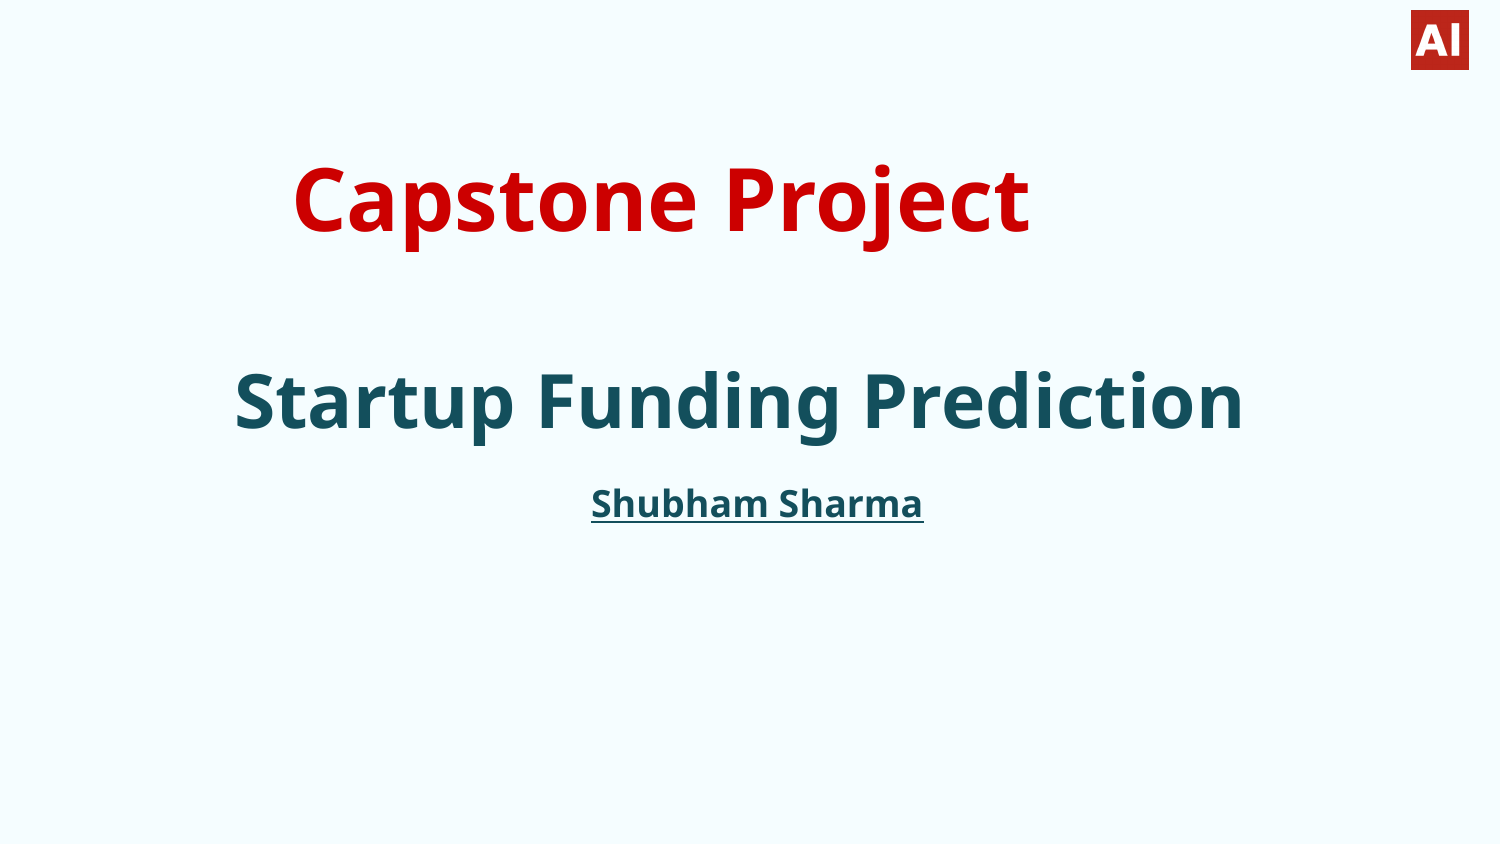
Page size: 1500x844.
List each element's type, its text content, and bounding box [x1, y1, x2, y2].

title Capstone Project Startup Funding Prediction [50, 79, 1450, 460]
subtitle Shubham Sharma [50, 464, 1450, 844]
picture [1411, 10, 1469, 70]
